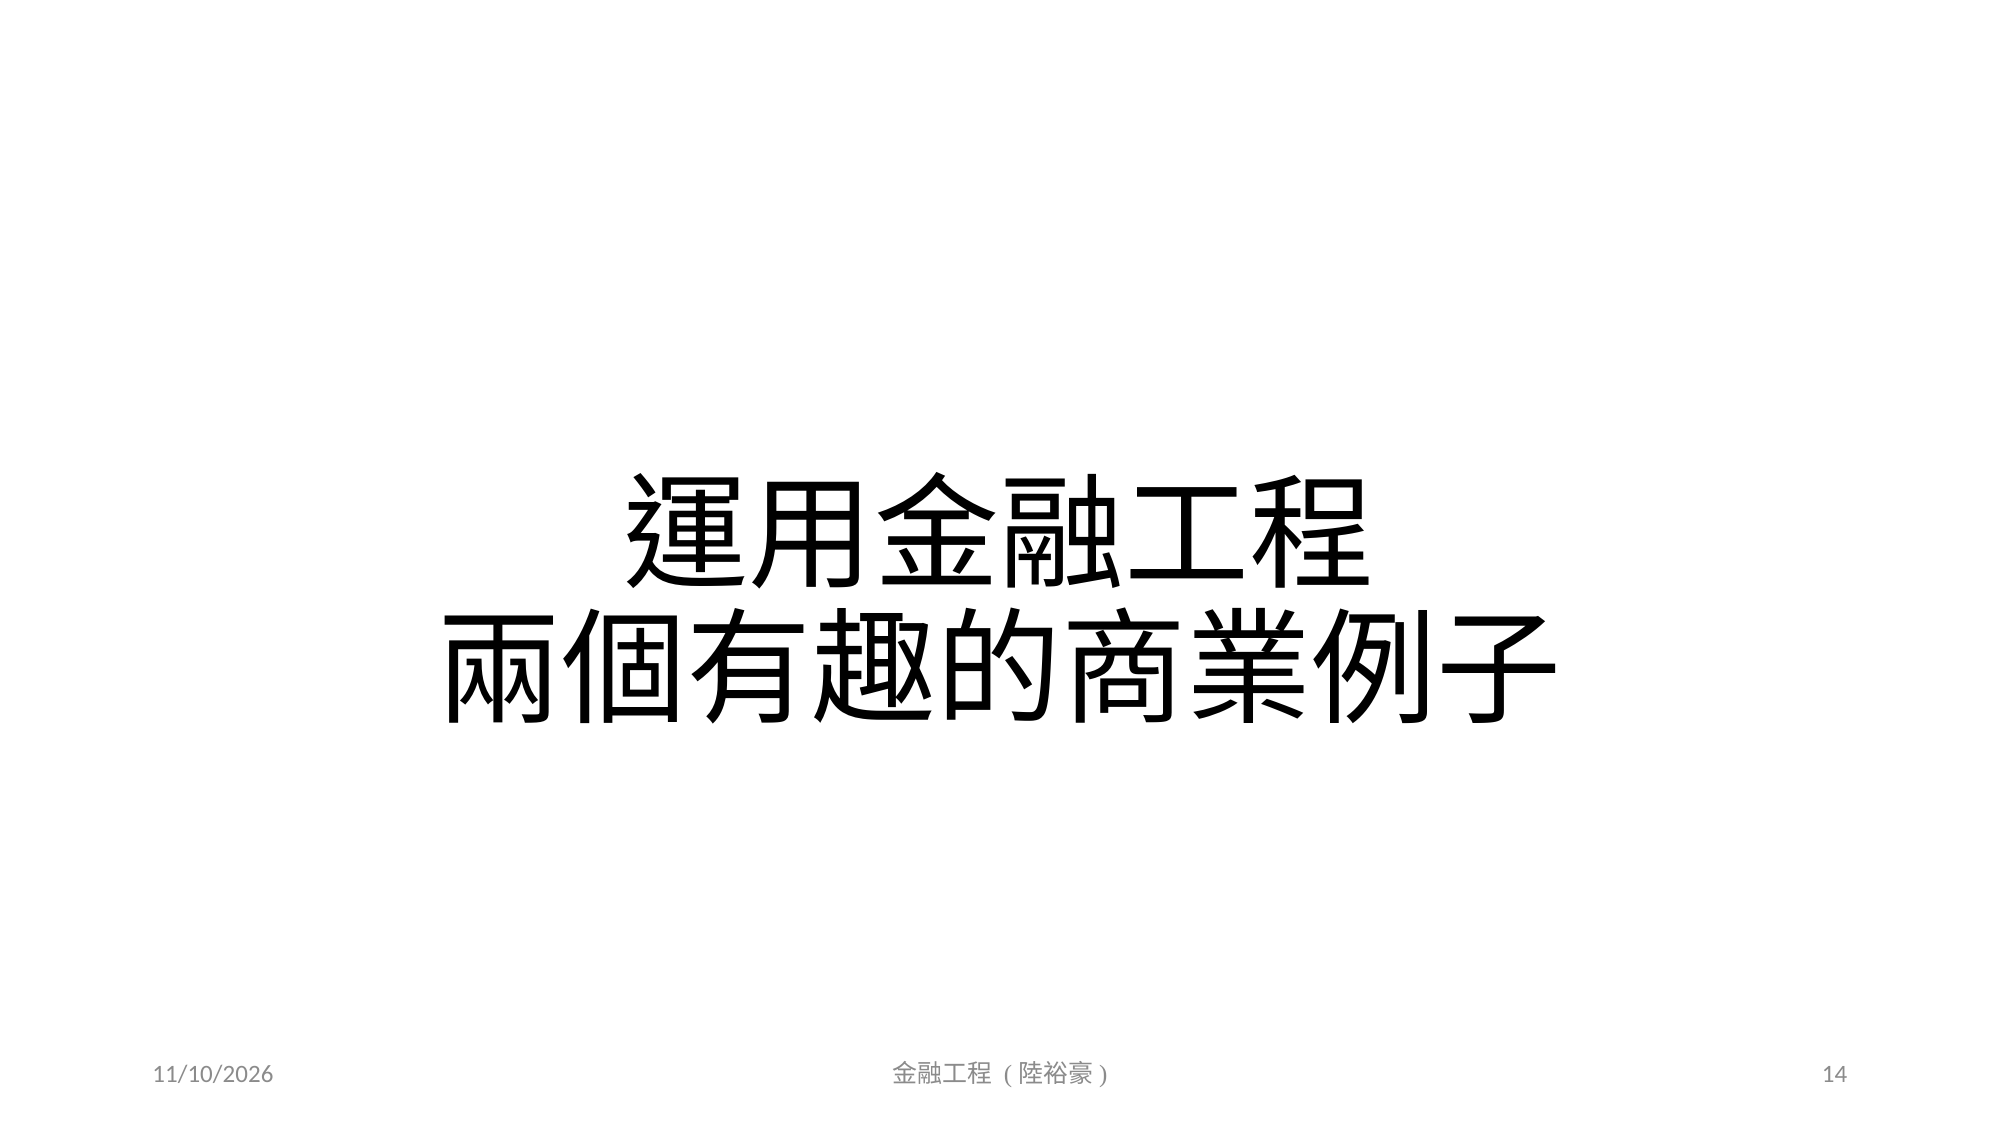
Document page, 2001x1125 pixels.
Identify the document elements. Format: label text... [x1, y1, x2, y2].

footer 金融工程 (陸裕豪) [662, 1042, 1338, 1103]
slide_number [137, 1042, 588, 1103]
slide_number 14 [1412, 1042, 1863, 1103]
title 運用金融工程 兩個有趣的商業例子 [136, 280, 1862, 749]
